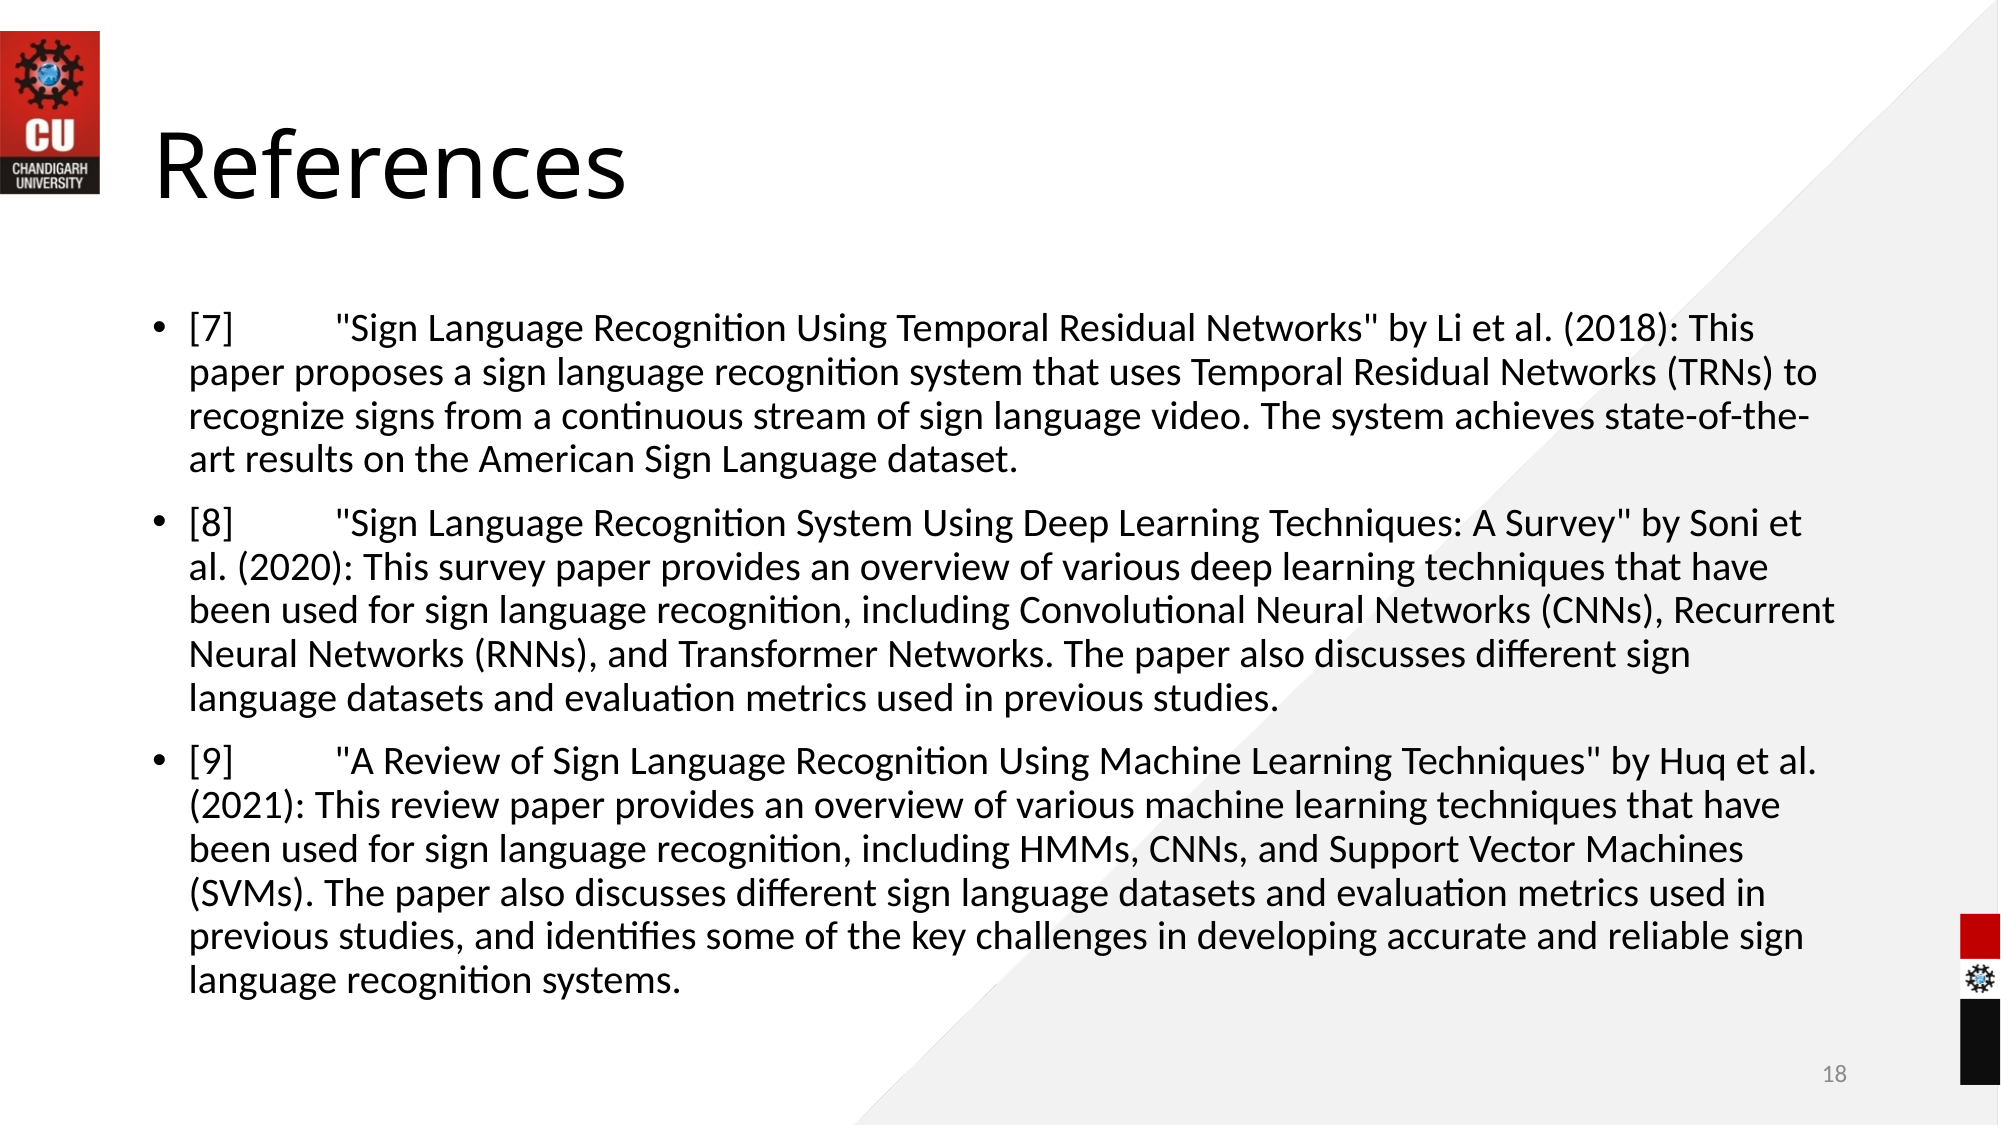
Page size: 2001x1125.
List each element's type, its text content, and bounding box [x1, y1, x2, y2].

list [7] "Sign Language Recognition Using Temporal Residual Networks" by Li et al. (2018): This paper proposes a sign language recognition system that uses Temporal Residual Networks (TRNs) to recognize signs from a continuous stream of sign language video. The system achieves state-of-the-art results on the American Sign Language dataset. [8] "Sign Language Recognition System Using Deep Learning Techniques: A Survey" by Soni et al. (2020): This survey paper provides an overview of various deep learning techniques that have been used for sign language recognition, including Convolutional Neural Networks (CNNs), Recurrent Neural Networks (RNNs), and Transformer Networks. The paper also discusses different sign language datasets and evaluation metrics used in previous studies. [9] "A Review of Sign Language Recognition Using Machine Learning Techniques" by Huq et al. (2021): This review paper provides an overview of various machine learning techniques that have been used for sign language recognition, including HMMs, CNNs, and Support Vector Machines (SVMs). The paper also discusses different sign language datasets and evaluation metrics used in previous studies, and identifies some of the key challenges in developing accurate and reliable sign language recognition systems. [137, 299, 1863, 1014]
slide_number 18 [1412, 1042, 1863, 1103]
picture [0, 0, 2001, 1125]
title References [137, 59, 1863, 278]
